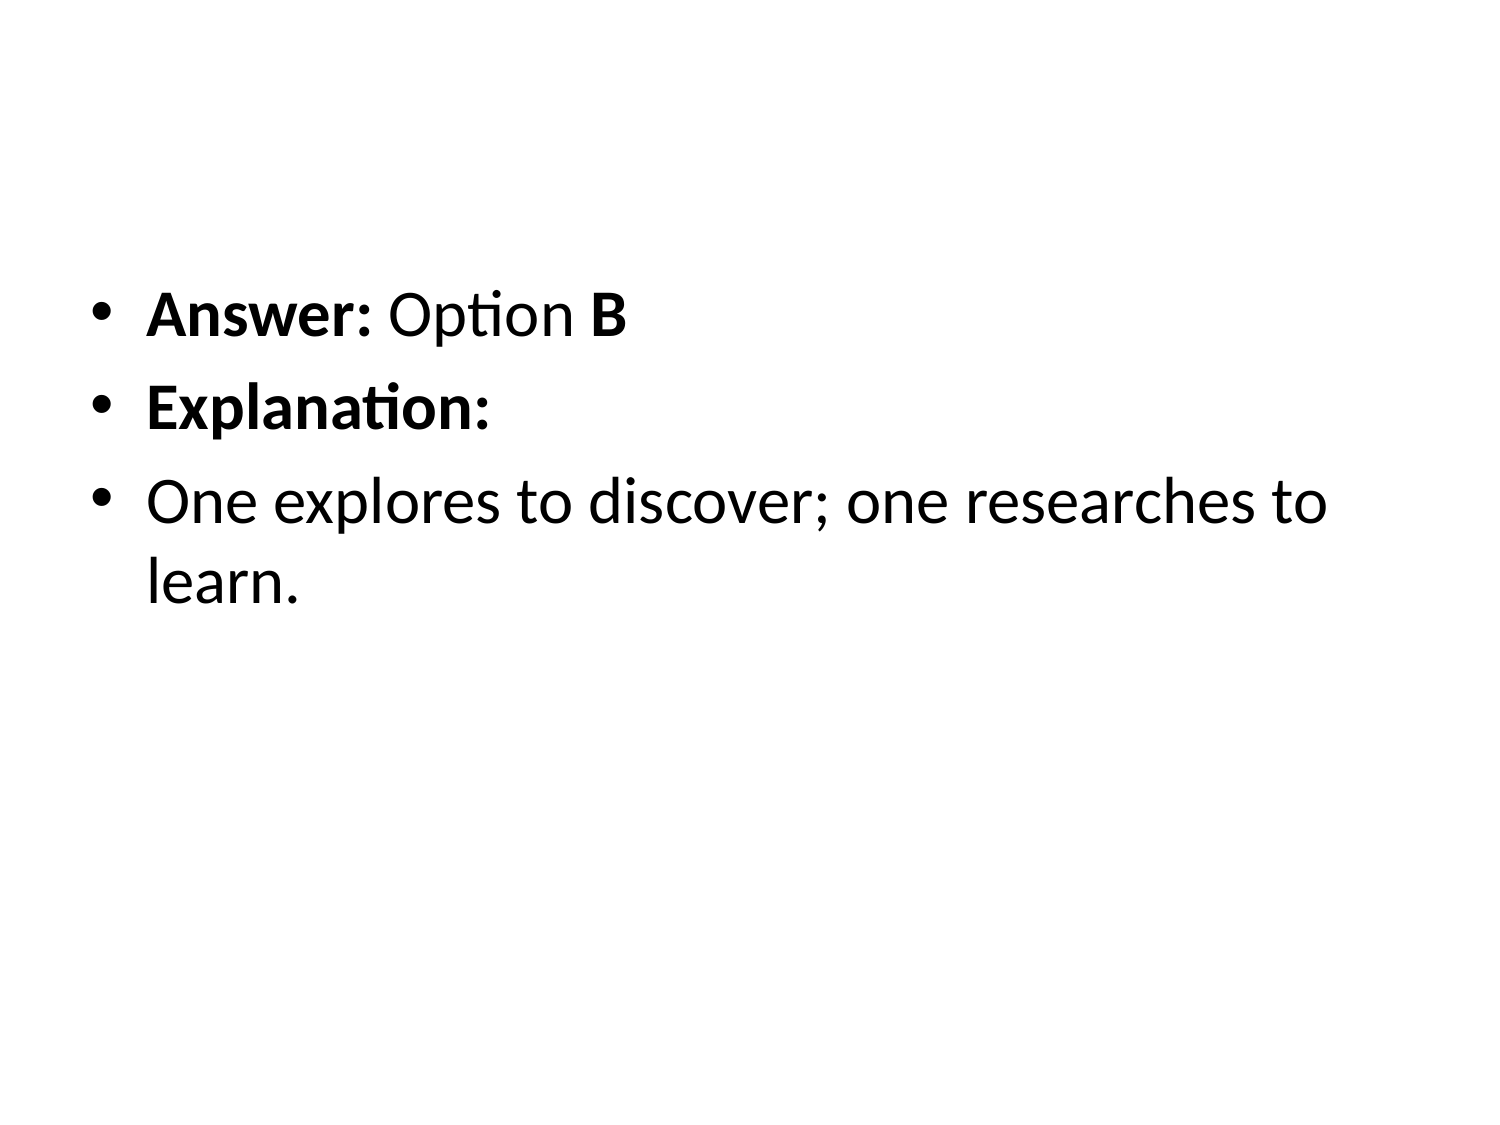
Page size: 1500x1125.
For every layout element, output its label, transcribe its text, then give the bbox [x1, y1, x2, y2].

list Answer: Option B Explanation: One explores to discover; one researches to learn. [75, 262, 1425, 1005]
